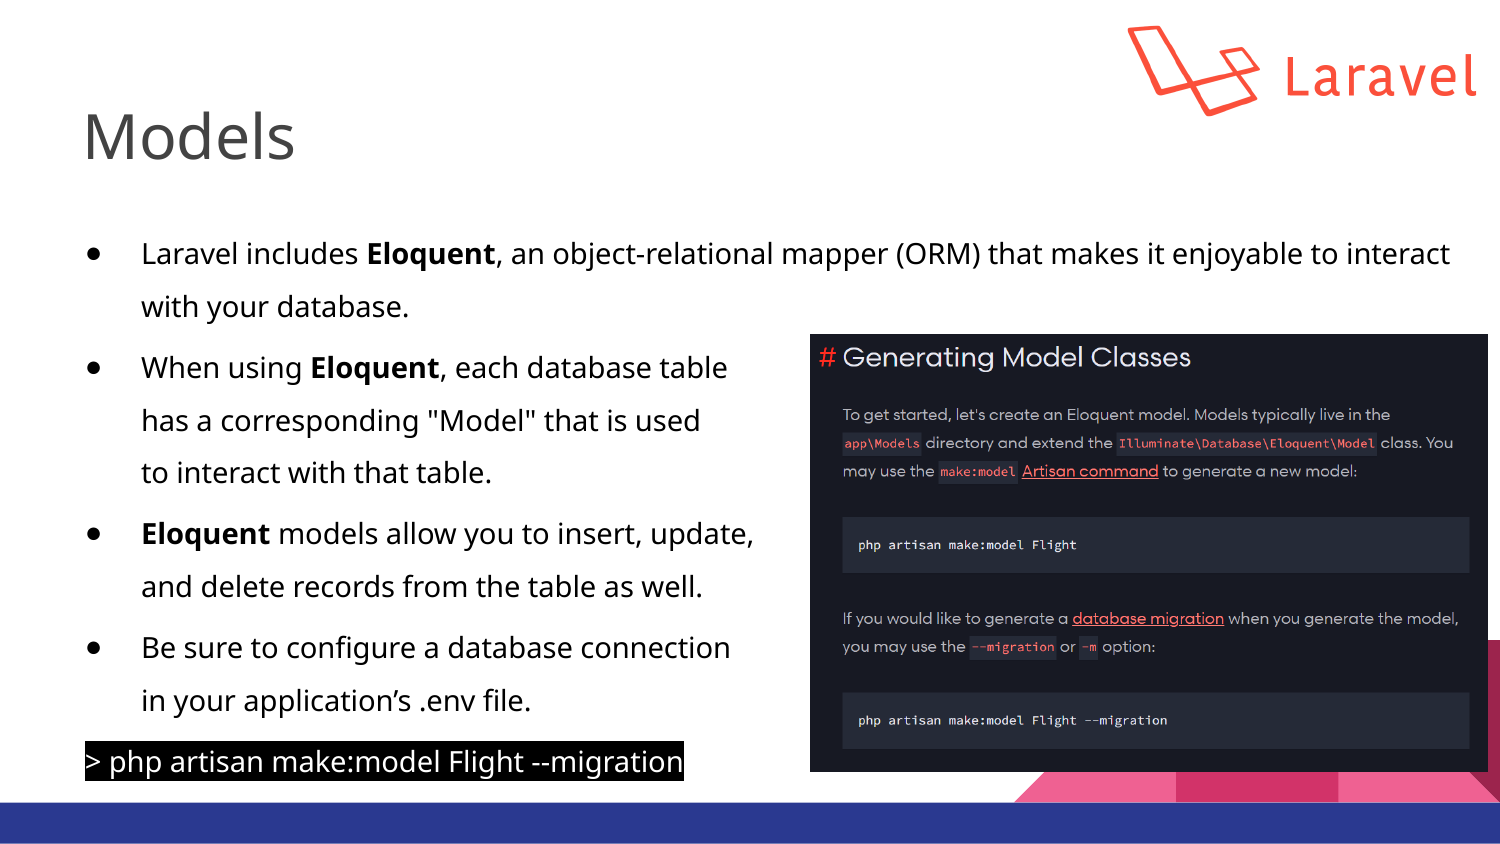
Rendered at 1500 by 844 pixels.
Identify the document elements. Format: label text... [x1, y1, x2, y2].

text_box Laravel includes Eloquent, an object-relational mapper (ORM) that makes it enjoyable to interact with your database. When using Eloquent, each database table has a corresponding "Model" that is used to interact with that table. Eloquent models allow you to insert, update, and delete records from the table as well. Be sure to configure a database connection in your application’s .env file. > php artisan make:model Flight --migration [82, 209, 1488, 779]
picture [1124, 13, 1478, 135]
title Models [82, 96, 659, 173]
picture [809, 334, 1488, 772]
